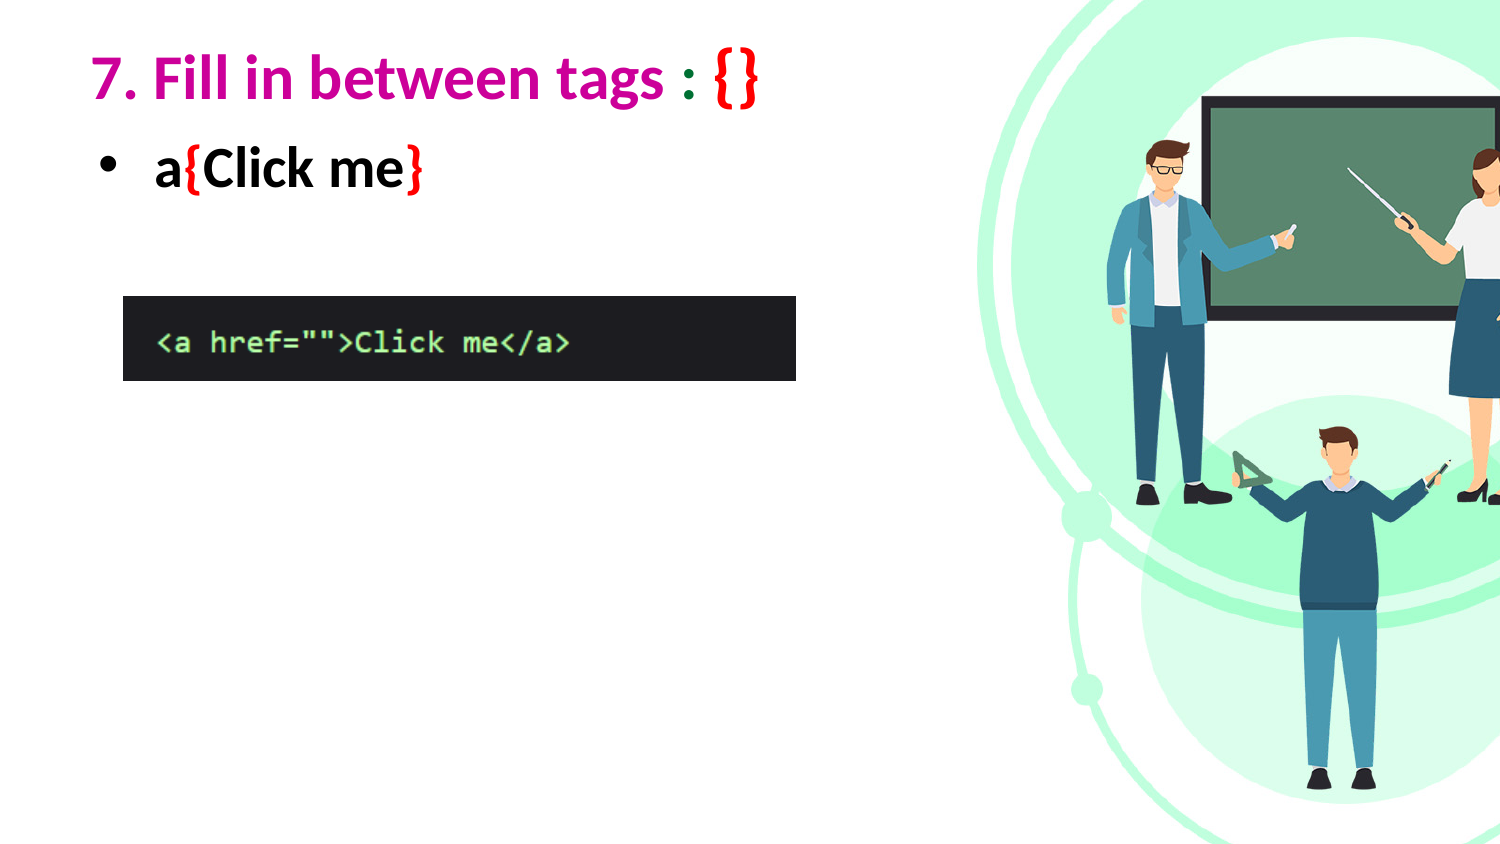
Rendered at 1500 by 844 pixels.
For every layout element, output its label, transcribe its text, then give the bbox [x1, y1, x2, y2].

list a{Click me} [83, 121, 1109, 792]
title 7. Fill in between tags : {} [75, 21, 1101, 122]
picture [0, 0, 1500, 844]
